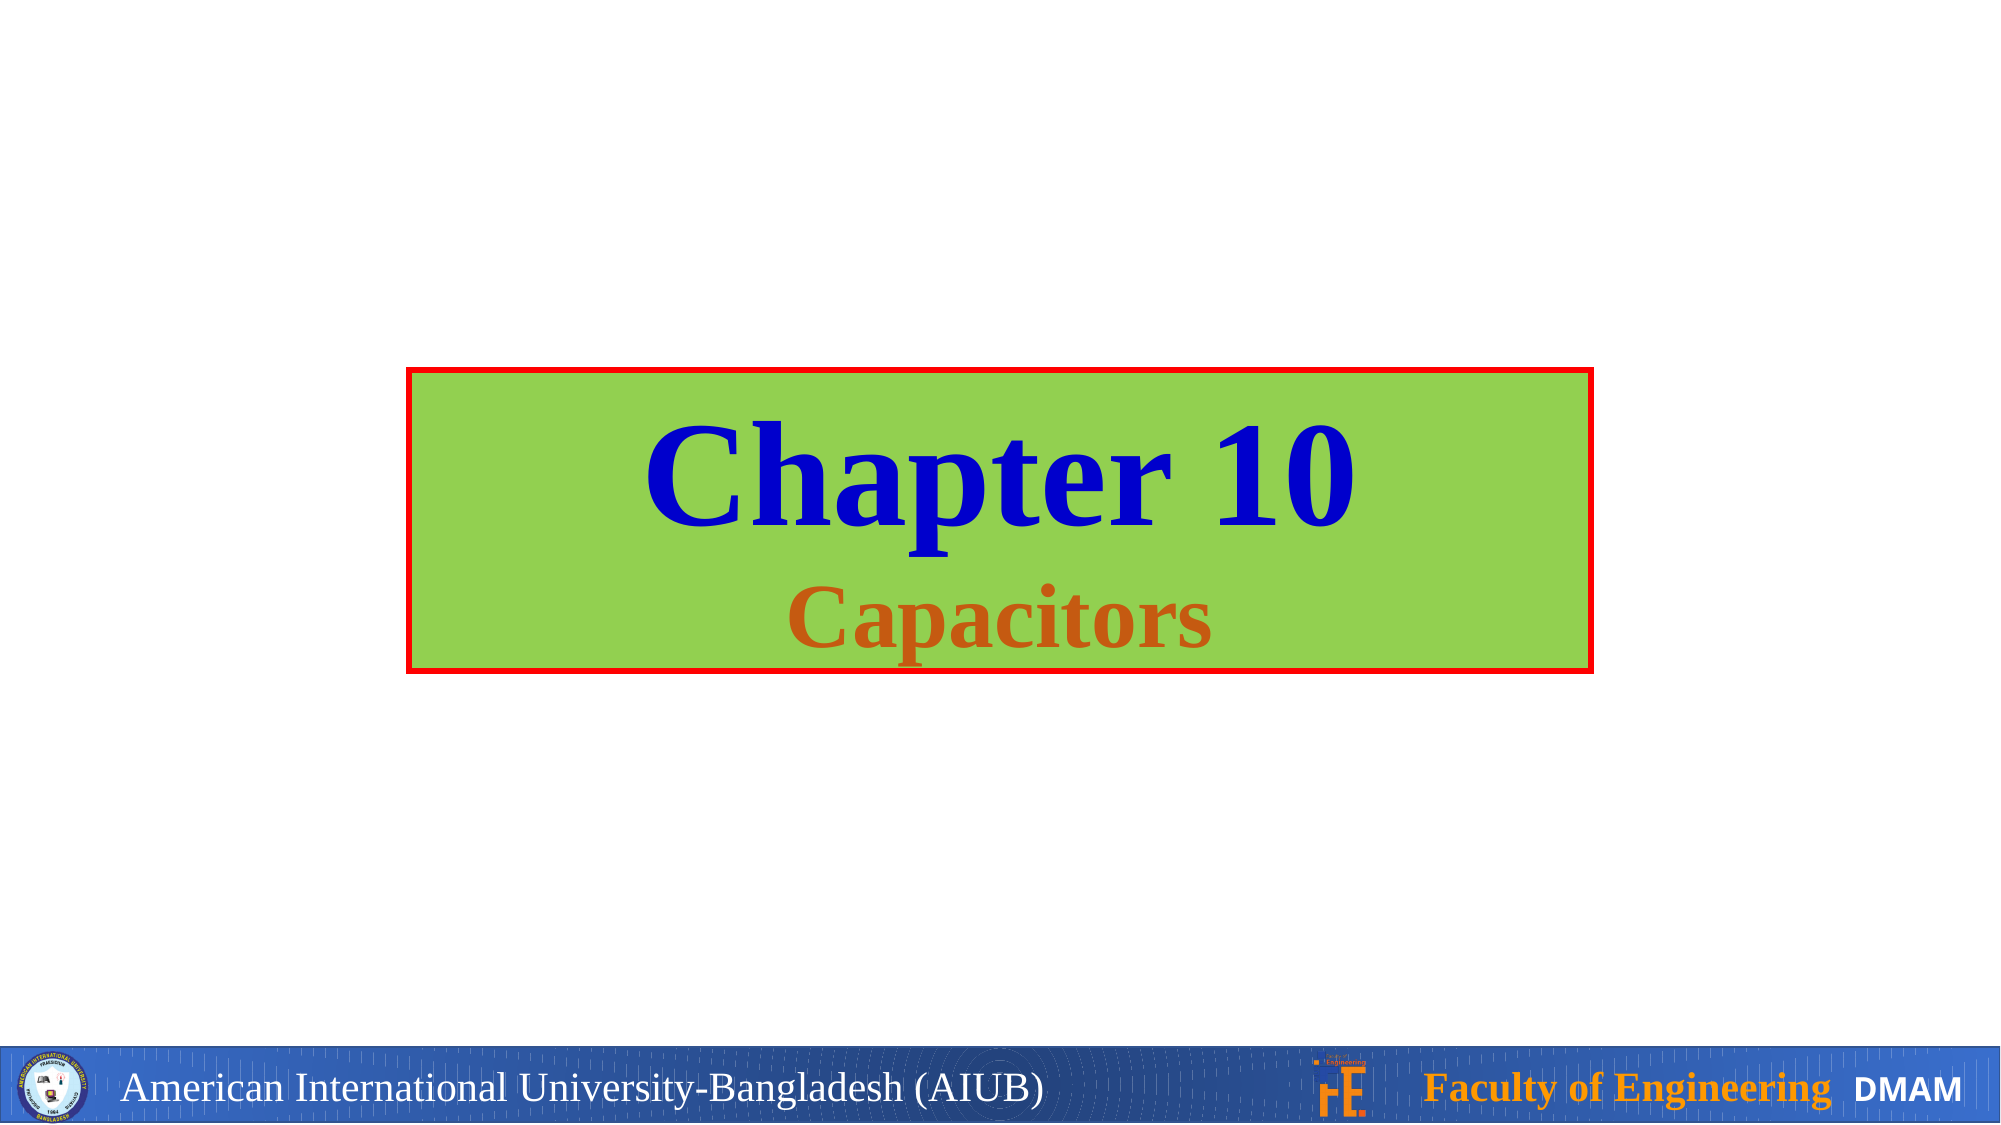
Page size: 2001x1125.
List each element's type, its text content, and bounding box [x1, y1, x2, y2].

picture [1302, 1046, 1378, 1122]
picture [15, 1049, 90, 1125]
text_box Chapter 10 Capacitors [408, 370, 1592, 672]
